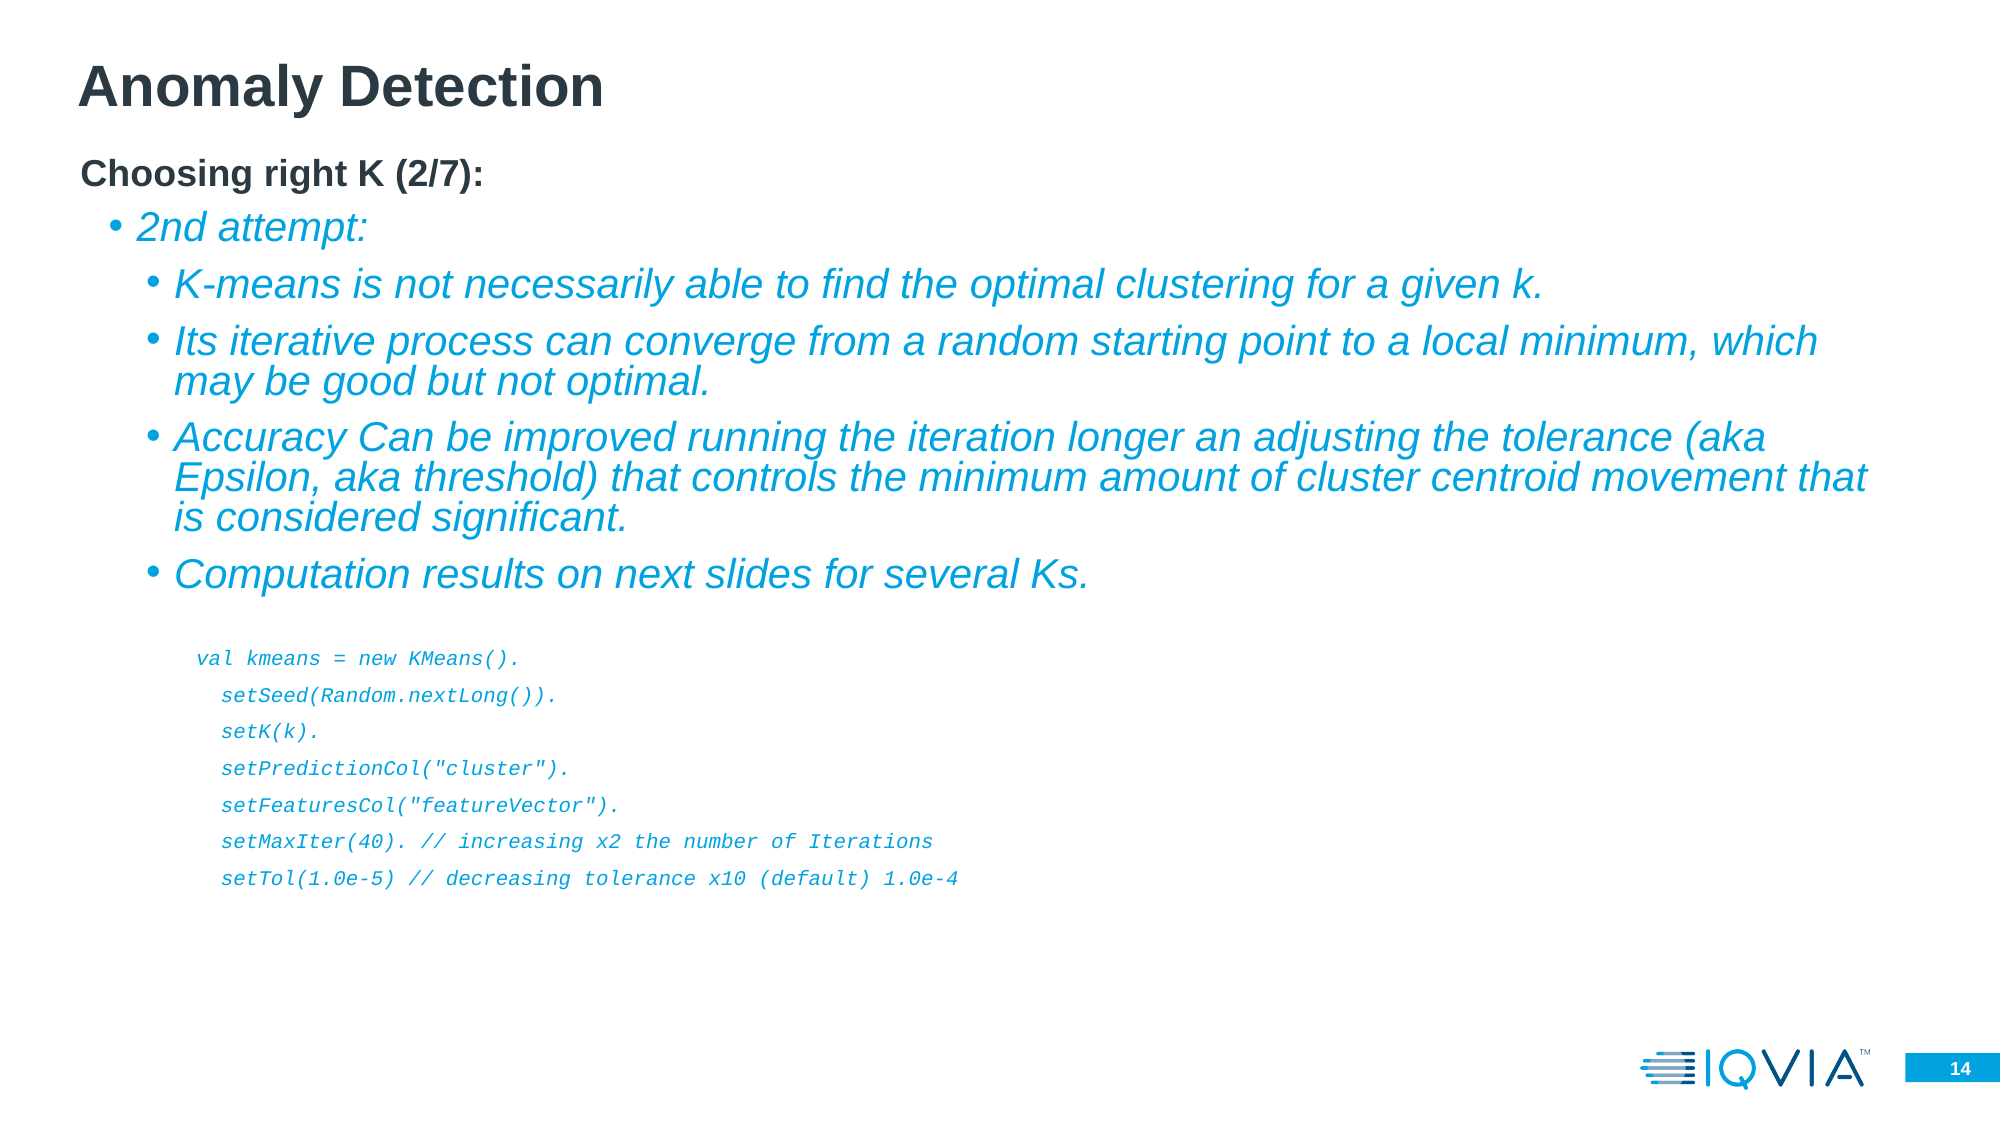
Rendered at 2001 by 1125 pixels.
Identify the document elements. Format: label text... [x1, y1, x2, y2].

picture [1640, 1049, 1743, 1090]
text_box Choosing right K (2/7): 2nd attempt: K-means is not necessarily able to find the optimal clustering for a given k. Its iterative process can converge from a random starting point to a local minimum, which may be good but not optimal. Accuracy Can be improved running the iteration longer an adjusting the tolerance (aka Epsilon, aka threshold) that controls the minimum amount of cluster centroid movement that is considered significant. Computation results on next slides for several Ks. val kmeans = new KMeans(). setSeed(Random.nextLong()). setK(k). setPredictionCol("cluster"). setFeaturesCol("featureVector"). setMaxIter(40). // increasing x2 the number of Iterations setTol(1.0e-5) // decreasing tolerance x10 (default) 1.0e-4 [65, 149, 1924, 1025]
picture [1744, 1049, 1870, 1090]
picture [1724, 1054, 1751, 1082]
text_box Anomaly Detection [63, 48, 1924, 132]
